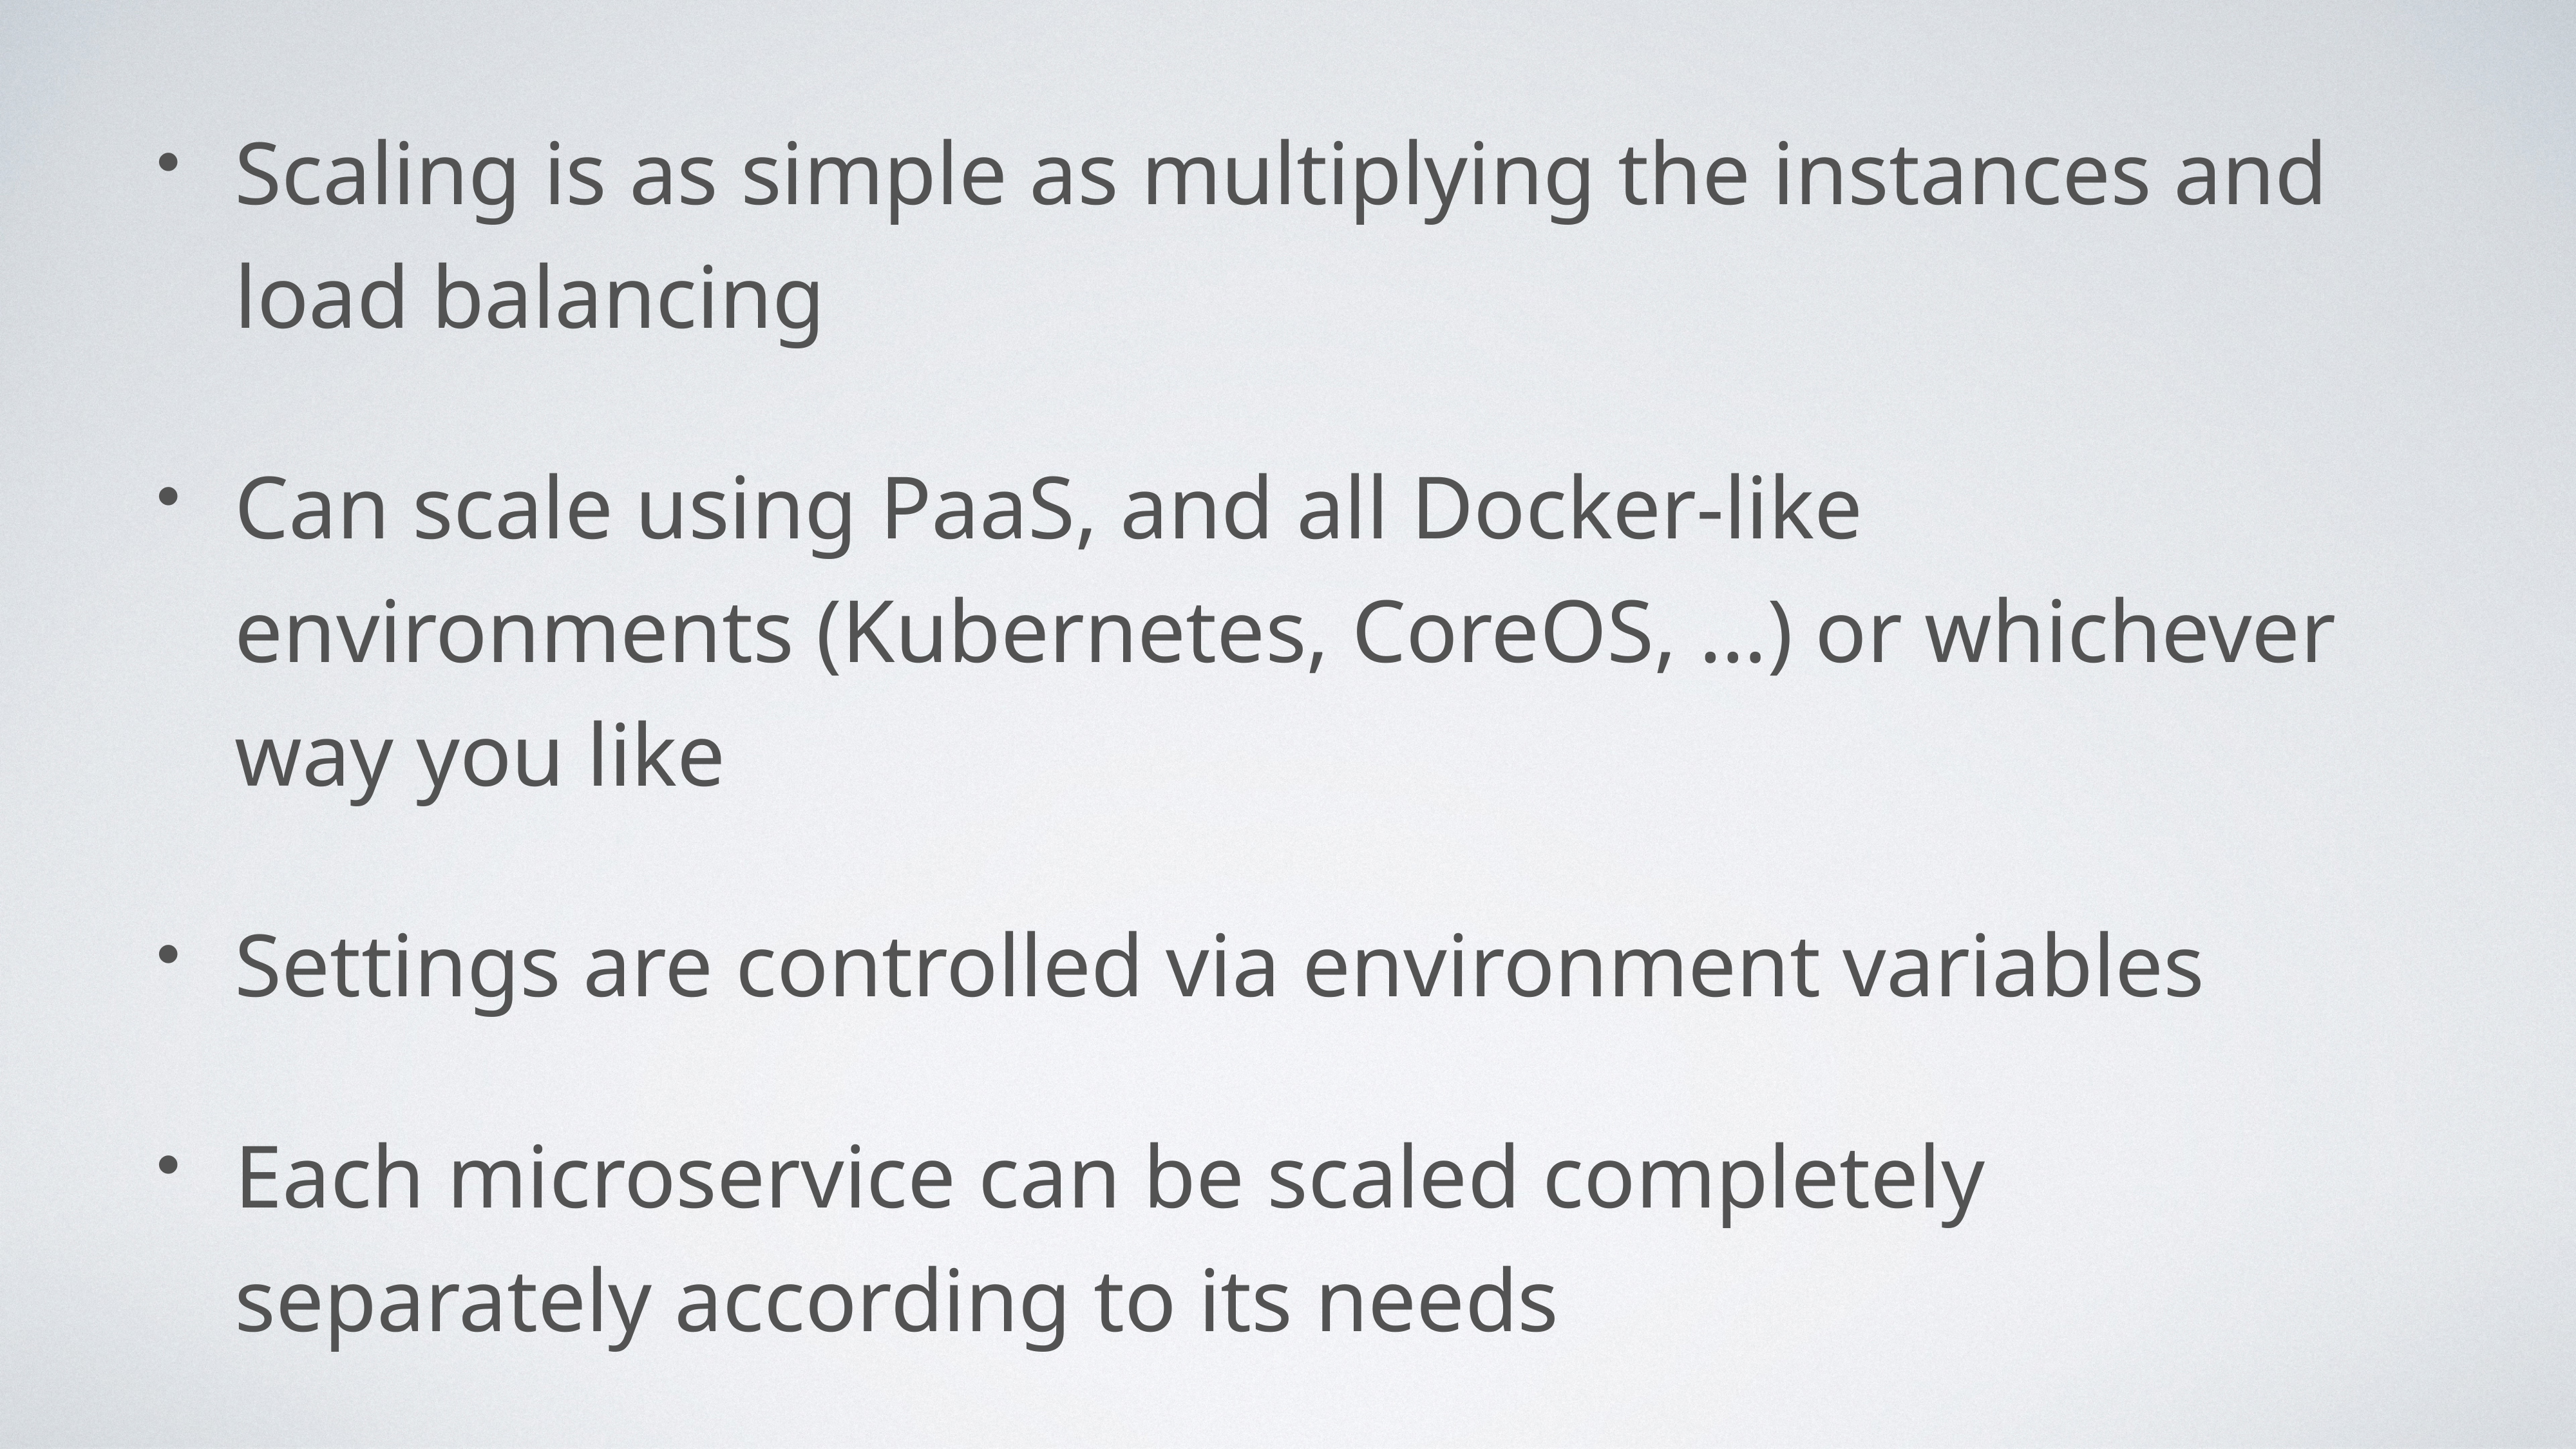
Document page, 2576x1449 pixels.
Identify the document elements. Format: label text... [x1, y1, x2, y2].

picture [0, 0, 2576, 1449]
list Scaling is as simple as multiplying the instances and load balancing Can scale using PaaS, and all Docker-like environments (Kubernetes, CoreOS, …) or whichever way you like Settings are controlled via environment variables Each microservice can be scaled completely separately according to its needs [151, 112, 2423, 1334]
